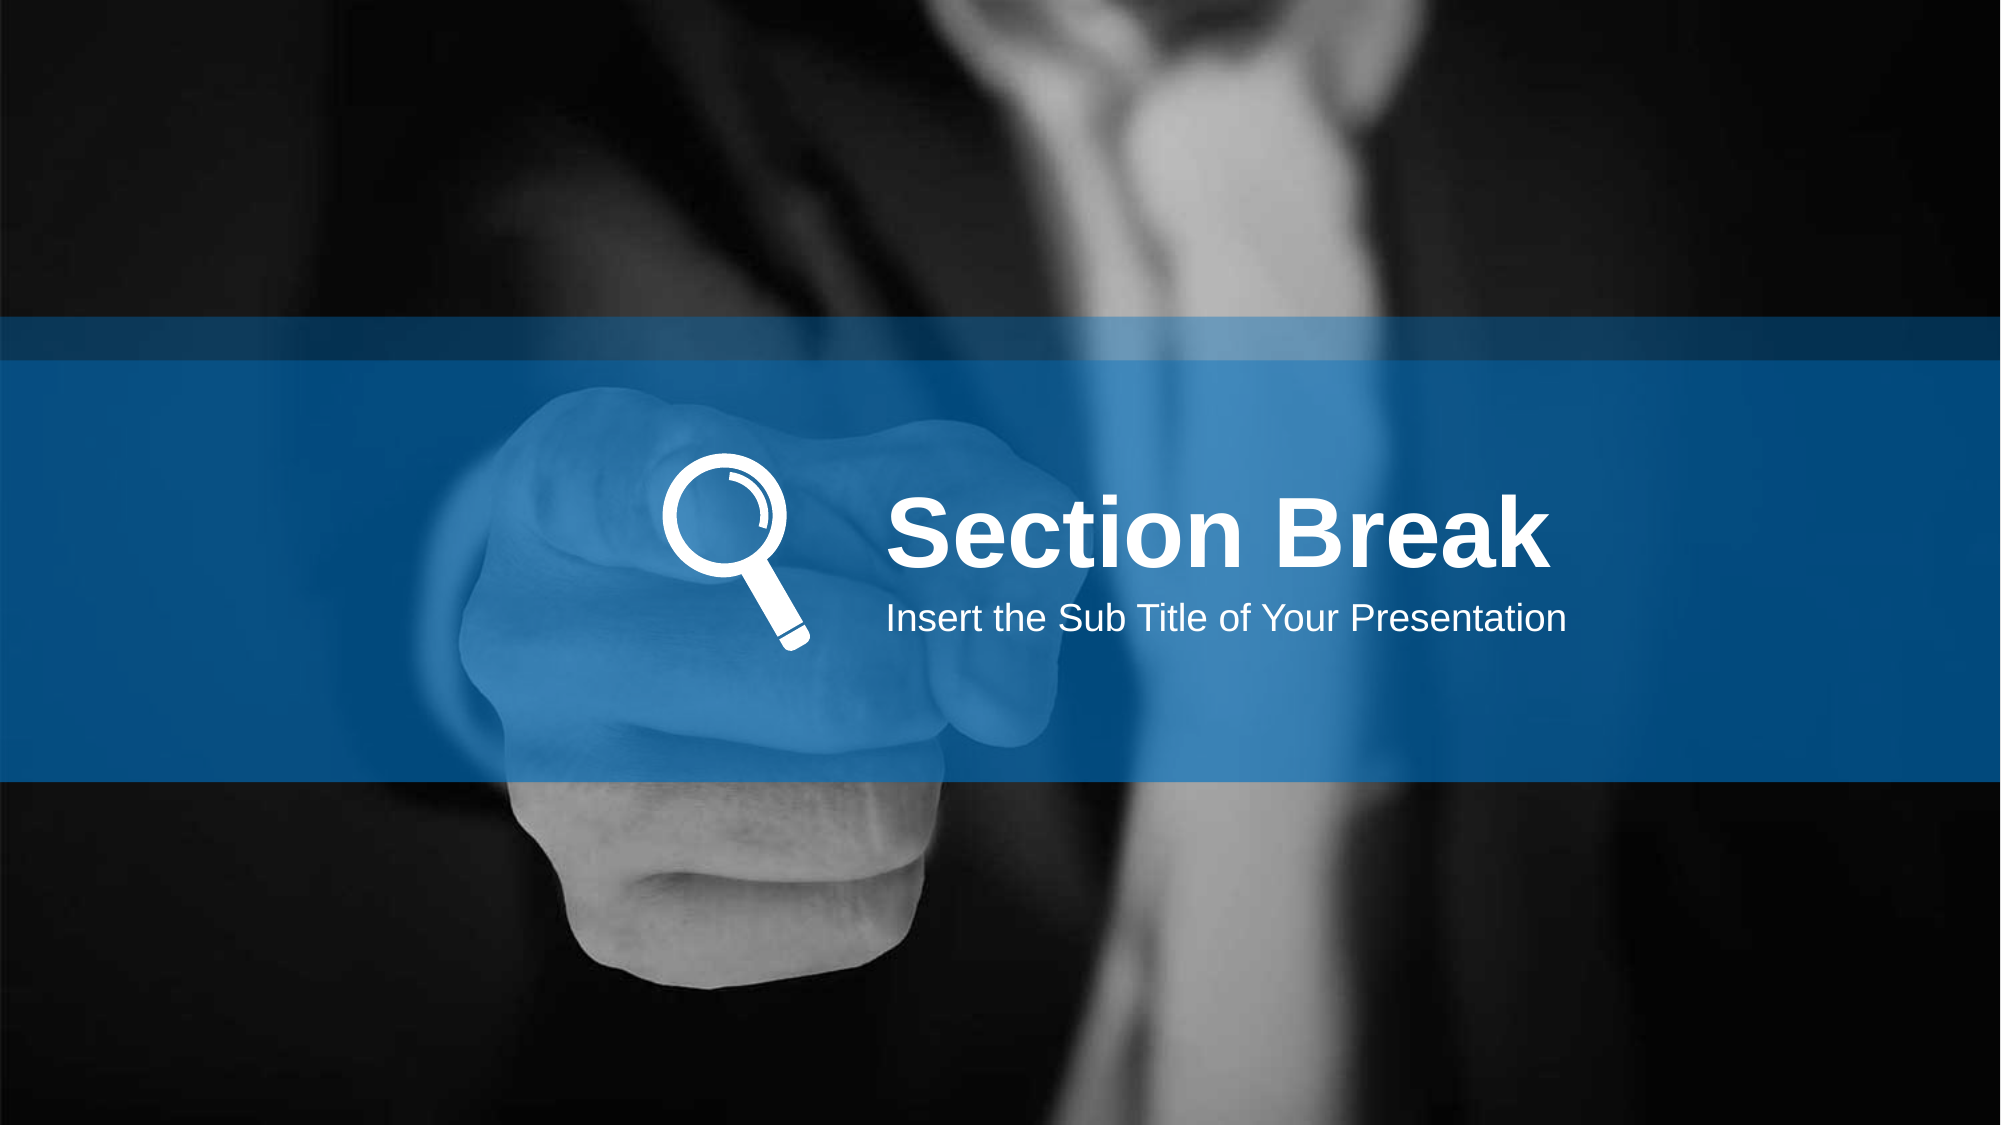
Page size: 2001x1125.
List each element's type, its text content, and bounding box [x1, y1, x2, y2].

picture [0, 0, 2001, 1125]
text_box Section Break [870, 460, 1778, 585]
text_box [0, 359, 2000, 783]
text_box Insert the Sub Title of Your Presentation [870, 585, 1778, 647]
text_box [661, 452, 812, 652]
text_box [0, 316, 2000, 359]
